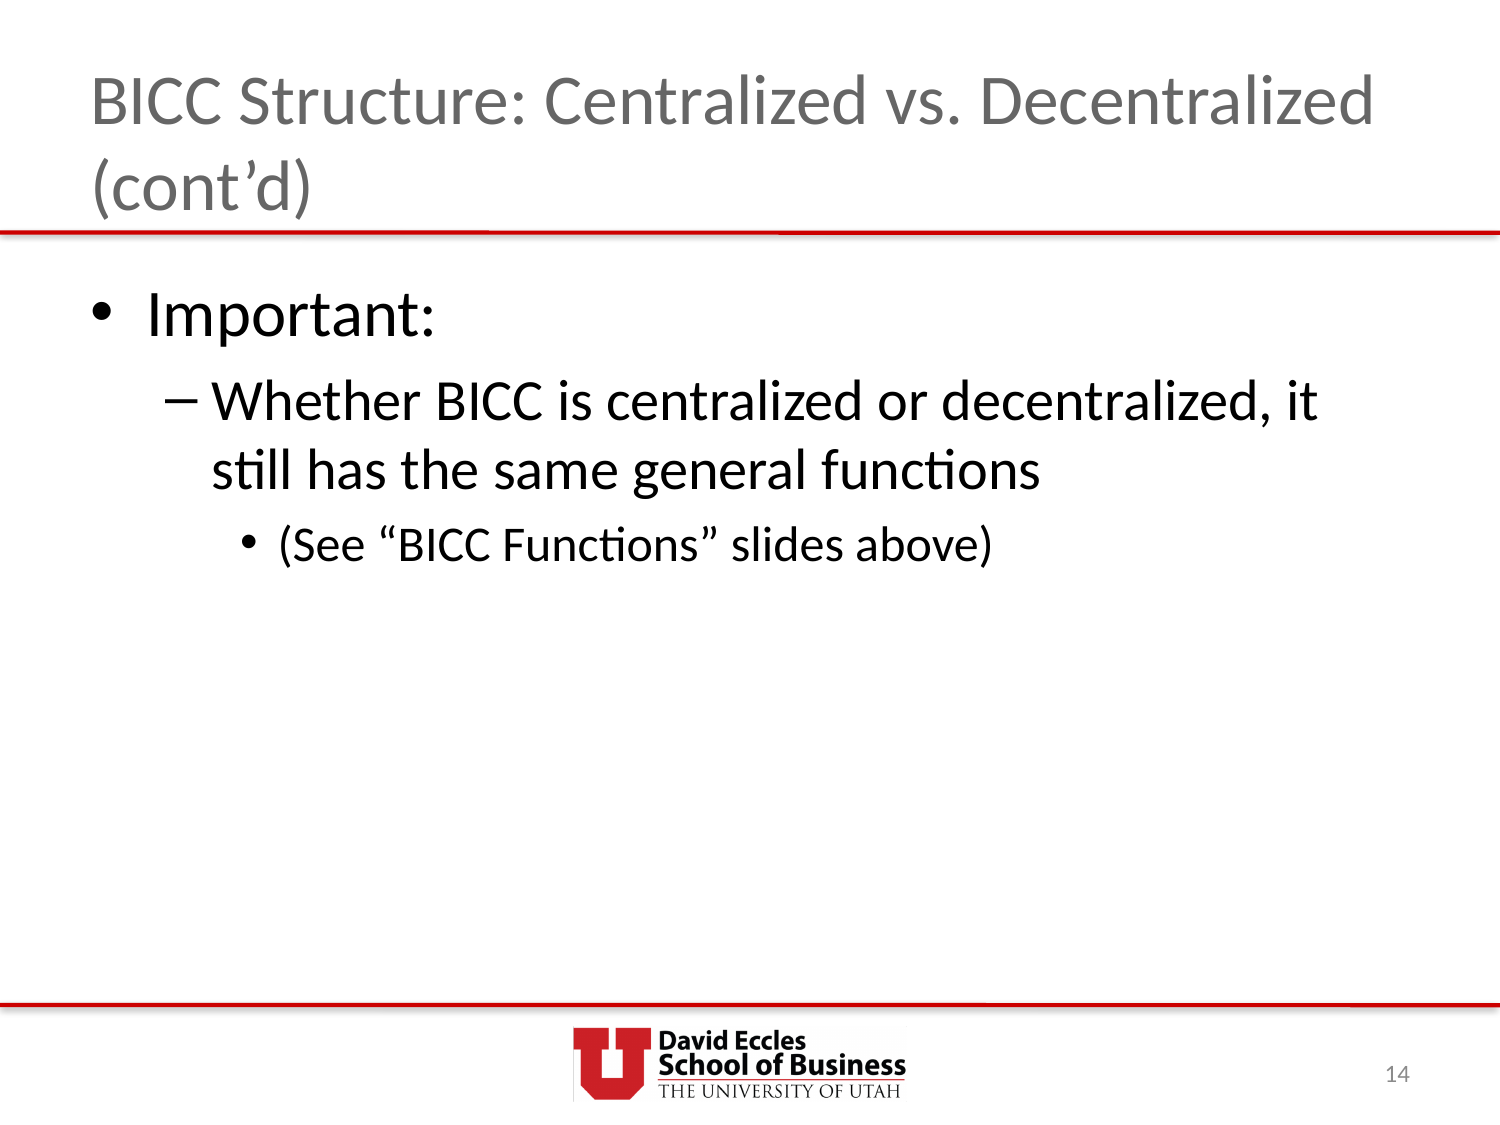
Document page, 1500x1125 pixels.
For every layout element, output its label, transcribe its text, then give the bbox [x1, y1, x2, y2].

list Important: Whether BICC is centralized or decentralized, it still has the same general functions (See “BICC Functions” slides above) [75, 262, 1425, 1005]
slide_number 14 [1074, 1042, 1425, 1103]
picture [573, 1026, 907, 1102]
title BICC Structure: Centralized vs. Decentralized (cont’d) [75, 45, 1425, 233]
